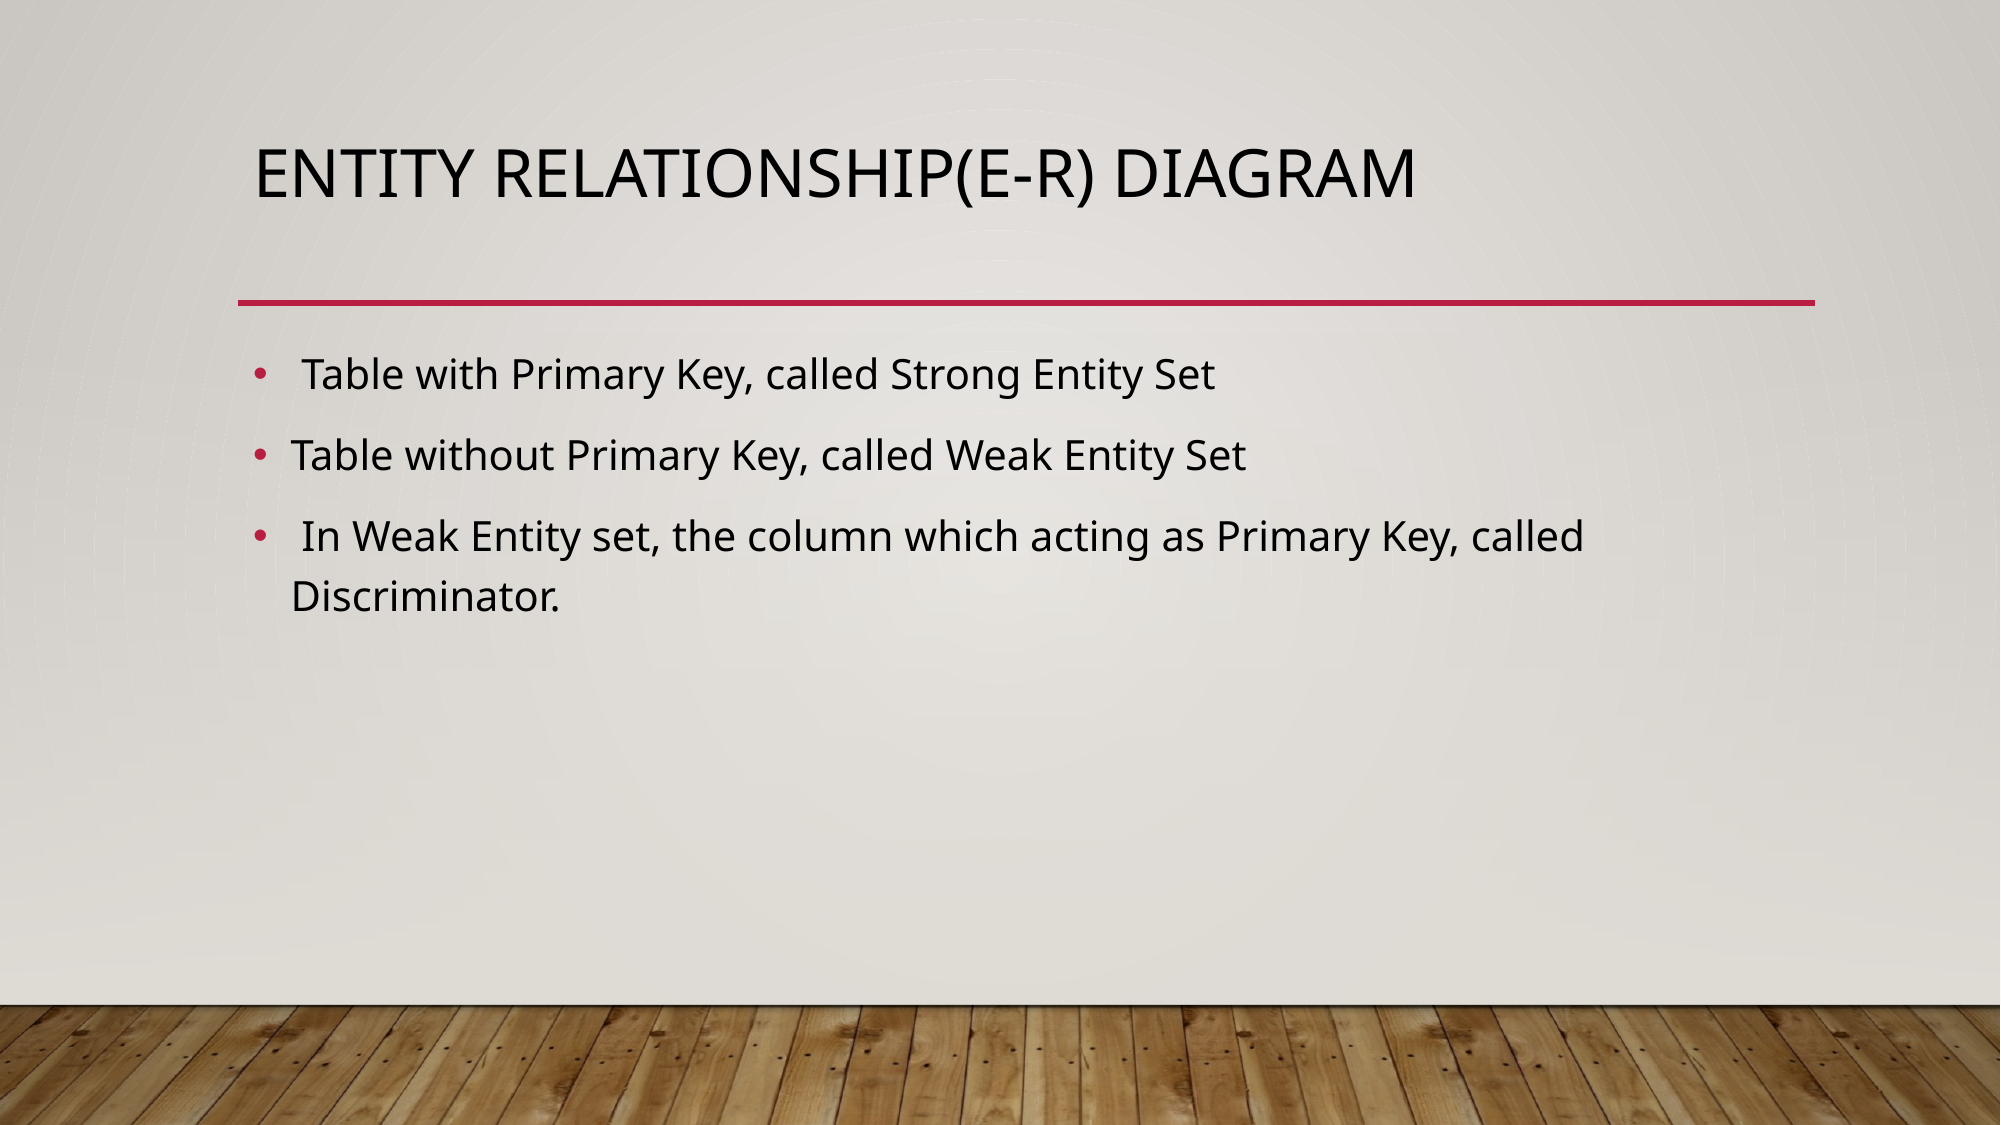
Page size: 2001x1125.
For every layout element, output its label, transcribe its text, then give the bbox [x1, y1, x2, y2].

title Entity relationship(e-r) diagram [238, 131, 1814, 305]
list Table with Primary Key, called Strong Entity Set Table without Primary Key, called Weak Entity Set In Weak Entity set, the column which acting as Primary Key, called Discriminator. [238, 330, 1814, 897]
picture [0, 1005, 2000, 1125]
